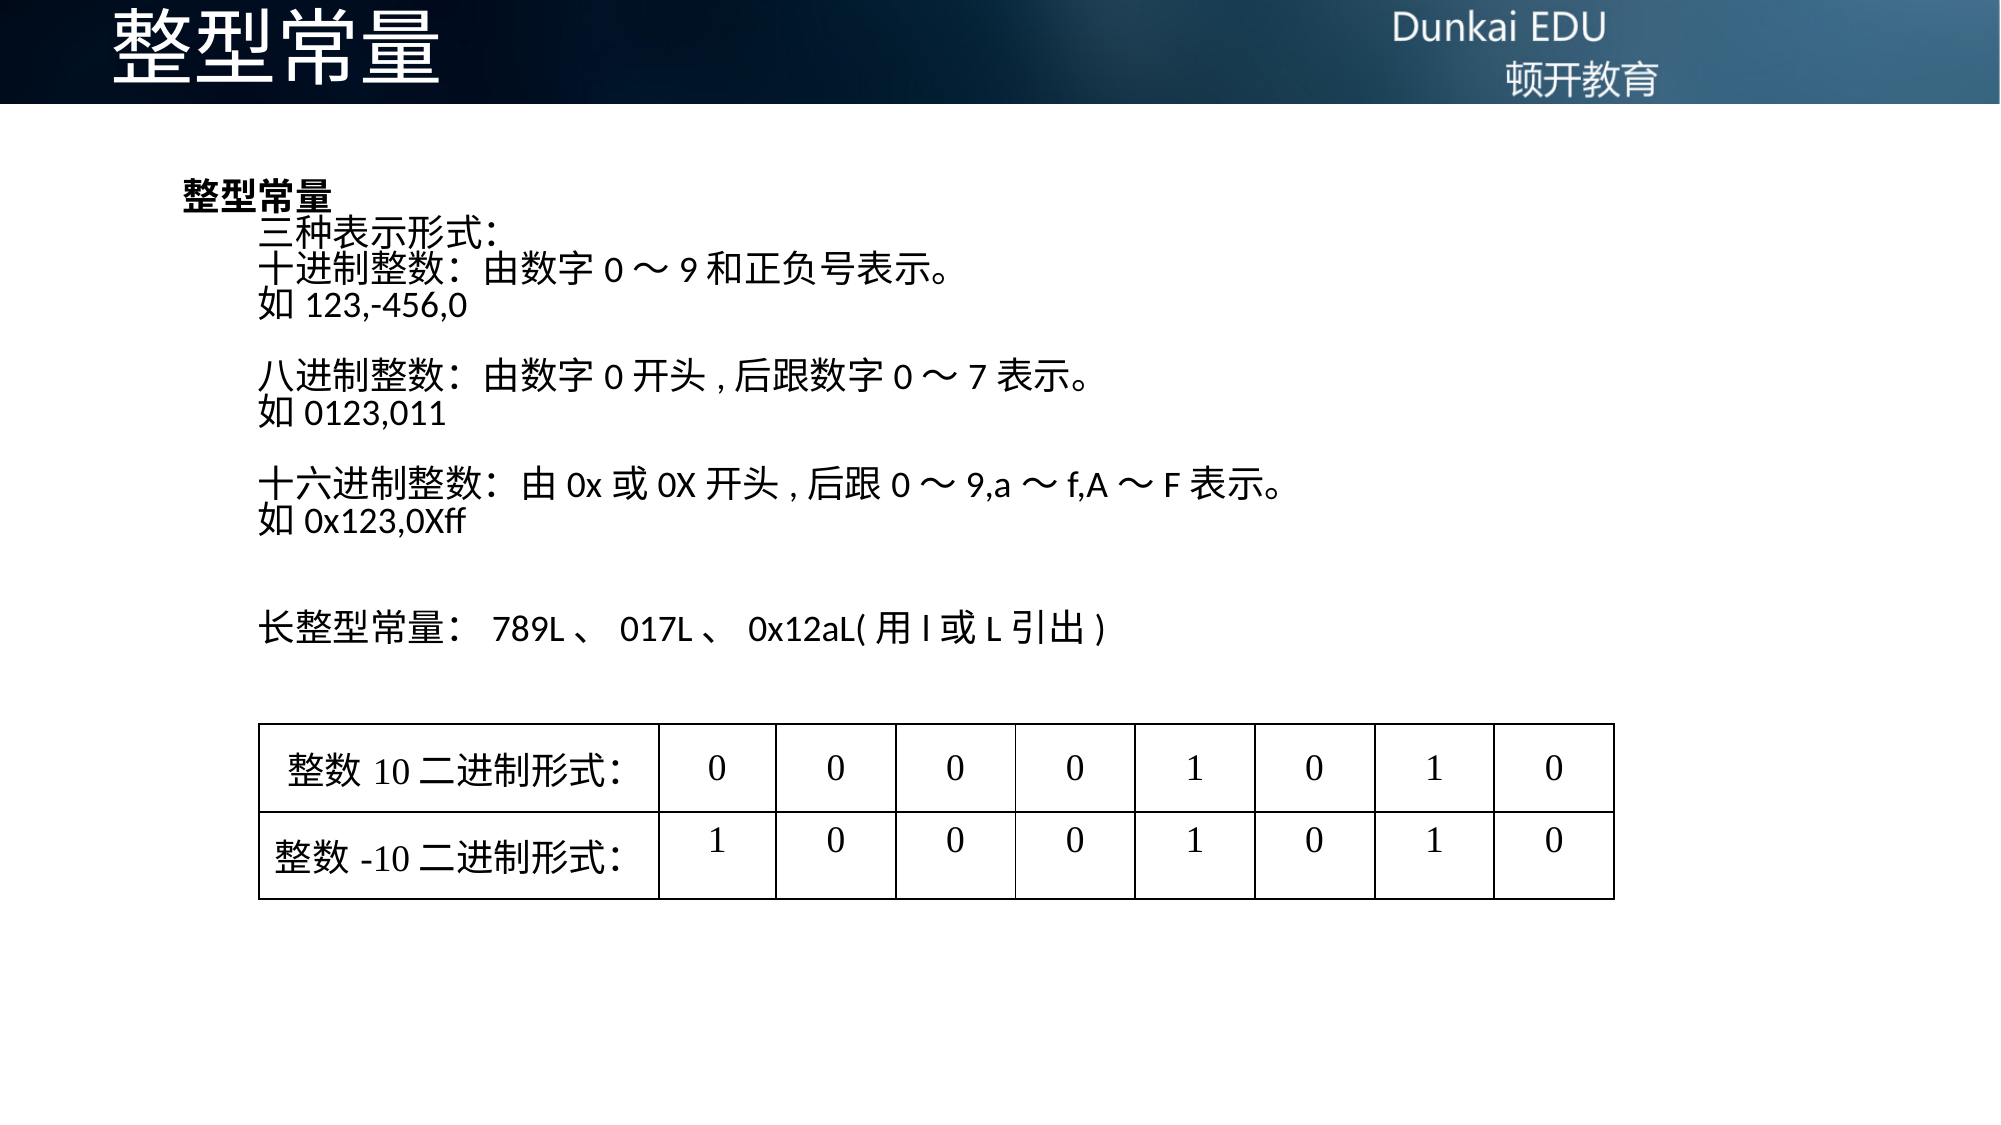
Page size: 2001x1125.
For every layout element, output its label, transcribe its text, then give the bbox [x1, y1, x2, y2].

title 整型常量 [94, 11, 901, 93]
table_cell 0 [897, 813, 1015, 898]
table_cell 0 [777, 813, 895, 898]
table_header 1 [1136, 725, 1254, 811]
table_header 0 [897, 725, 1015, 811]
table_header 0 [660, 725, 775, 811]
table_cell 0 [1256, 813, 1374, 898]
table_header 1 [1376, 725, 1493, 811]
table_cell 1 [1136, 813, 1254, 898]
table_header 0 [1495, 725, 1613, 811]
table_cell 1 [1376, 813, 1493, 898]
table_header 0 [1256, 725, 1374, 811]
text_box 整型常量 三种表示形式： 十进制整数：由数字0～9和正负号表示。 如123,-456,0 八进制整数：由数字0开头,后跟数字0～7表示。 如0123,011 十六进制整数：由0x或0X开头,后跟0～9,a～f,A～F表示。 如0x123,0Xff 长整型常量：789L、017L、0x12aL(用l或L引出) [168, 173, 1792, 657]
table_header 0 [1016, 725, 1134, 811]
picture [0, 0, 2000, 104]
table_cell 1 [660, 813, 775, 898]
table_cell 0 [1016, 813, 1134, 898]
table_header 整数10二进制形式： [260, 725, 658, 811]
table_cell 整数-10二进制形式： [260, 813, 658, 898]
table_header 0 [777, 725, 895, 811]
table_cell 0 [1495, 813, 1613, 898]
